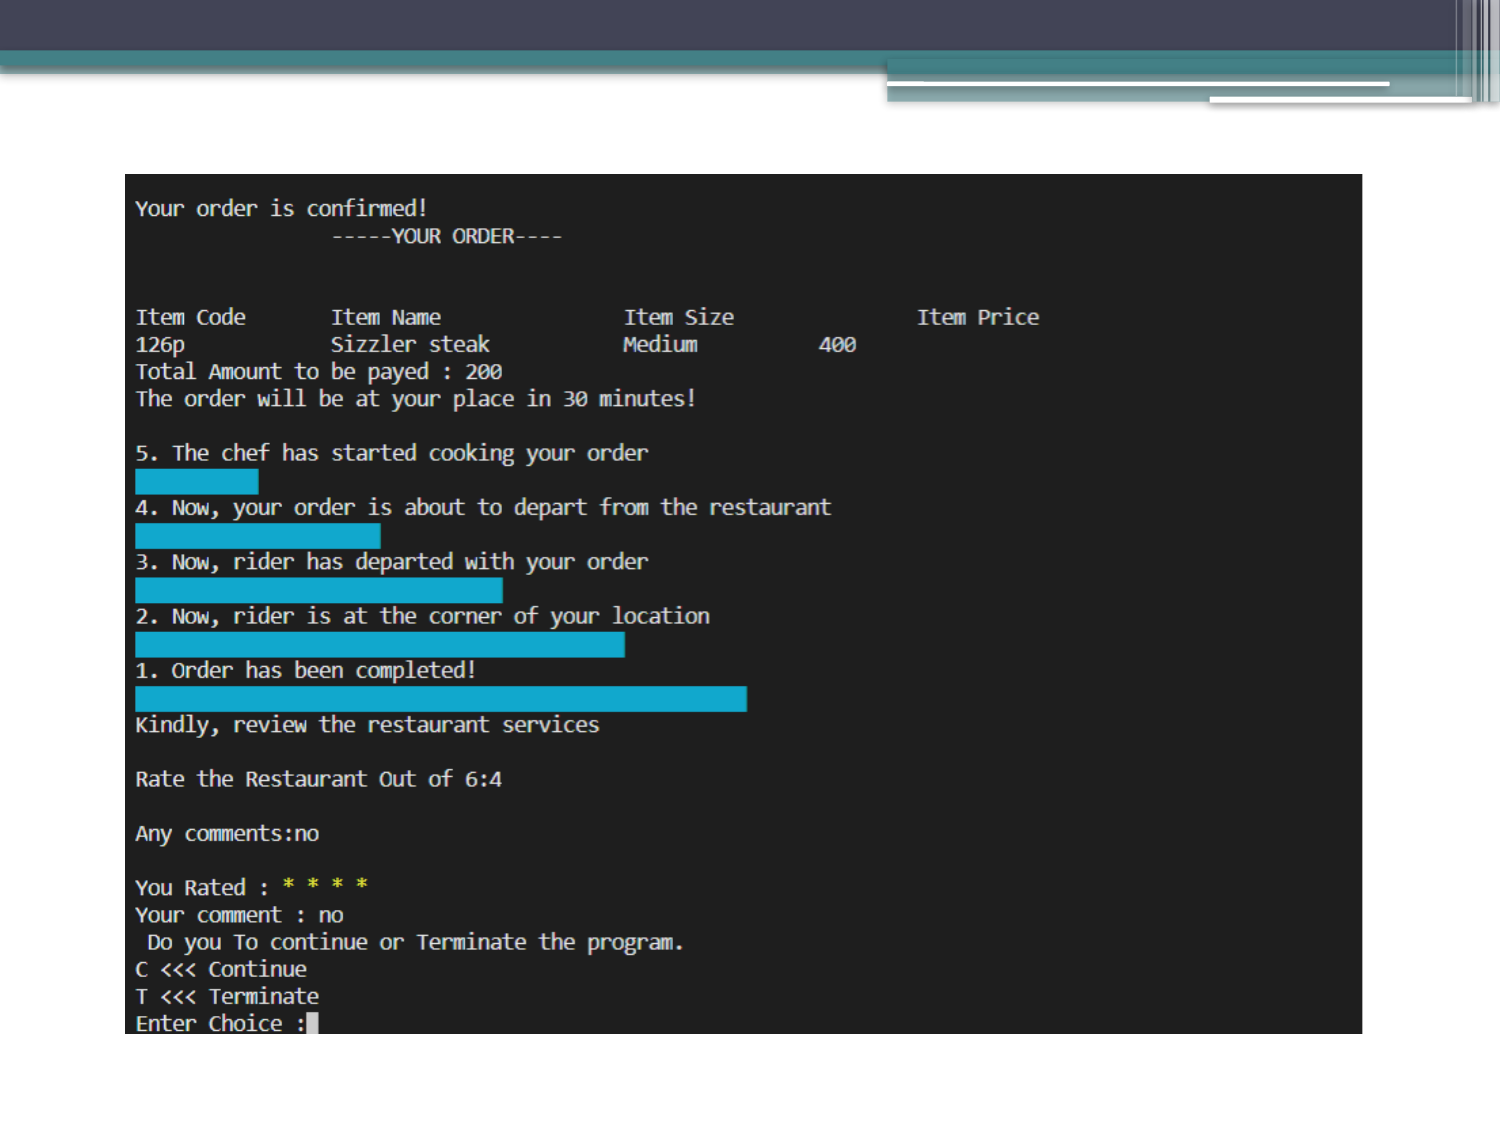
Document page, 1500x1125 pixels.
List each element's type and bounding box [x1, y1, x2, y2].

list [124, 174, 1363, 1034]
